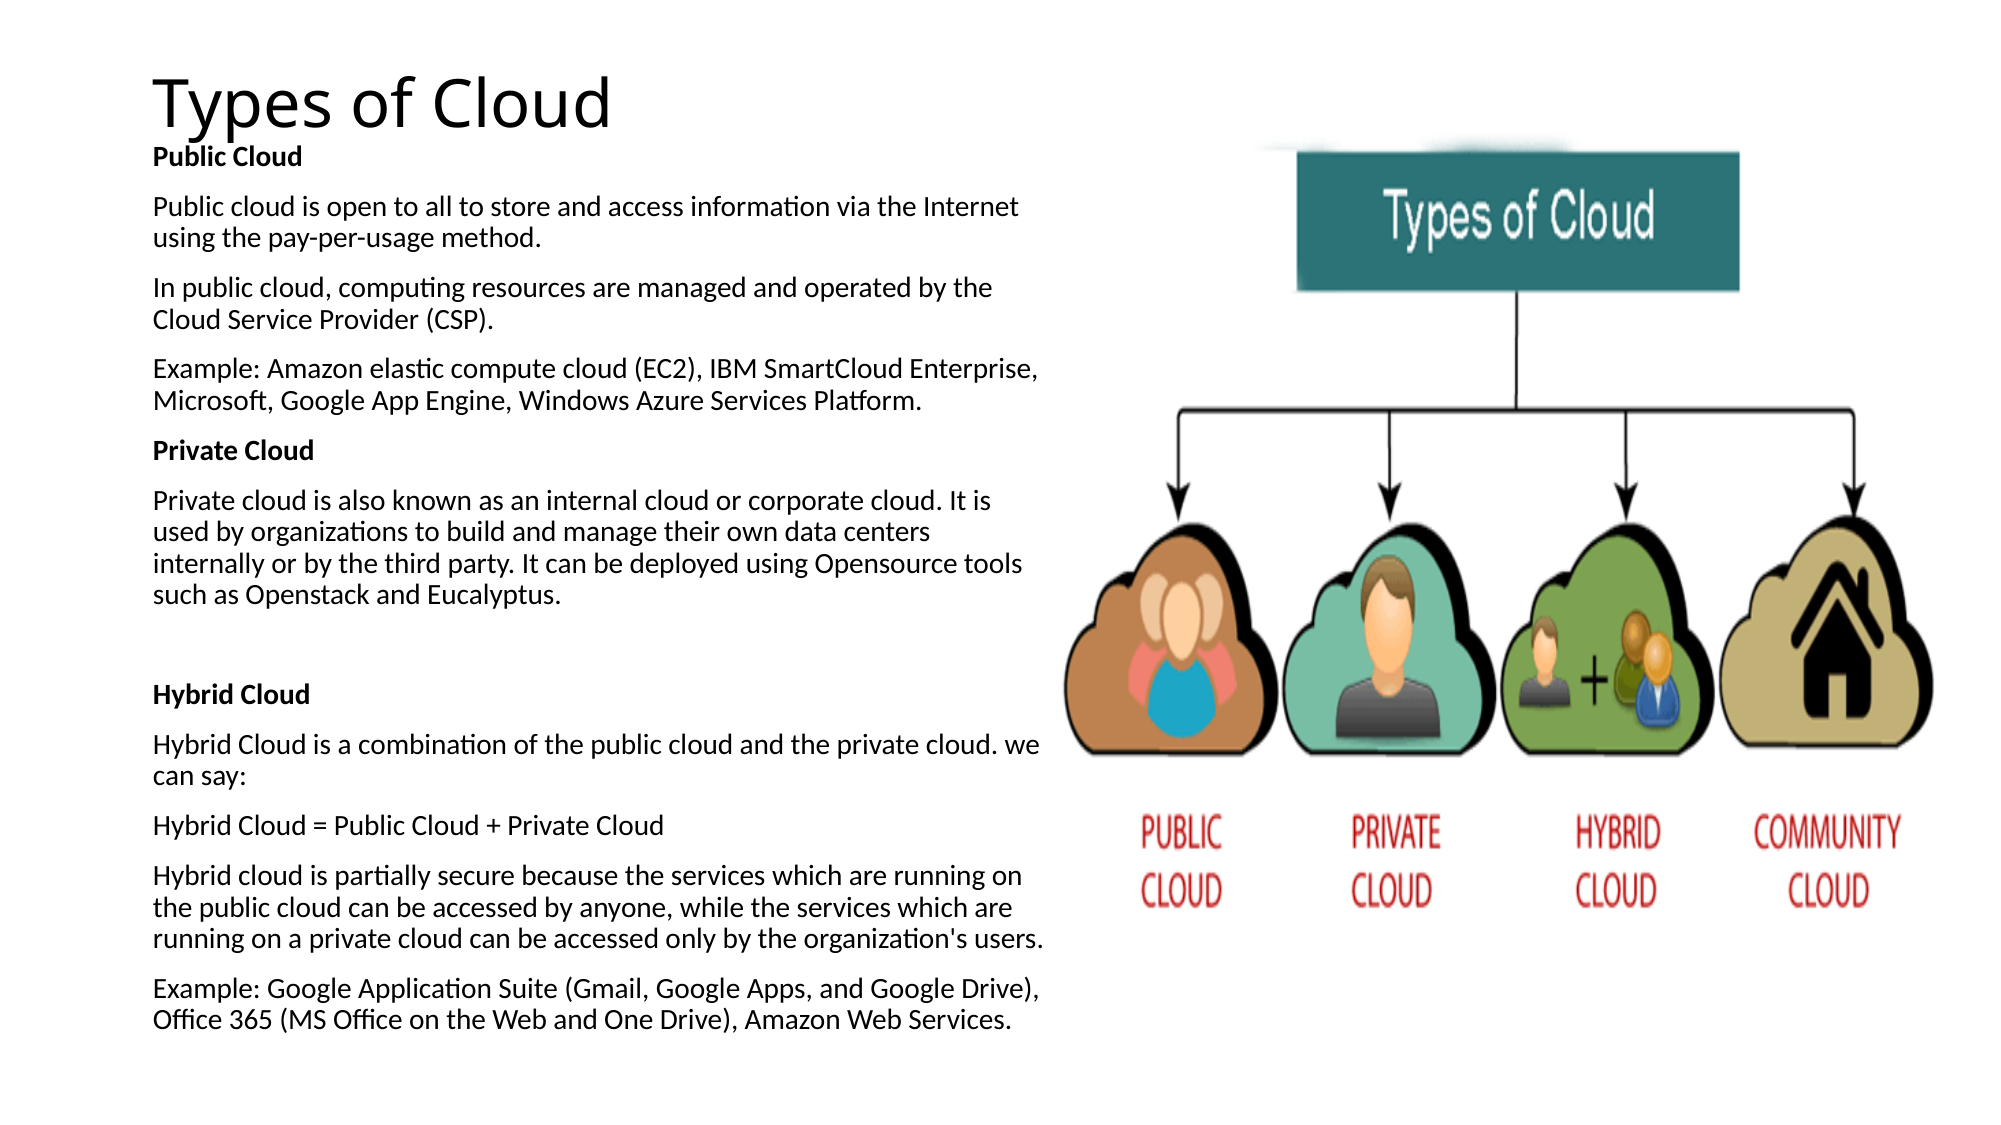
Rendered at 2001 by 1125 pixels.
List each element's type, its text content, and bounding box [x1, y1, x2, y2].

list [1060, 133, 1938, 928]
title Types of Cloud [137, 43, 783, 133]
list Public Cloud Public cloud is open to all to store and access information via the Internet using the pay-per-usage method. In public cloud, computing resources are managed and operated by the Cloud Service Provider (CSP). Example: Amazon elastic compute cloud (EC2), IBM SmartCloud Enterprise, Microsoft, Google App Engine, Windows Azure Services Platform. Private Cloud Private cloud is also known as an internal cloud or corporate cloud. It is used by organizations to build and manage their own data centers internally or by the third party. It can be deployed using Opensource tools such as Openstack and Eucalyptus. Hybrid Cloud Hybrid Cloud is a combination of the public cloud and the private cloud. we can say: Hybrid Cloud = Public Cloud + Private Cloud Hybrid cloud is partially secure because the services which are running on the public cloud can be accessed by anyone, while the services which are running on a private cloud can be accessed only by the organization's users. Example: Google Application Suite (Gmail, Google Apps, and Google Drive), Office 365 (MS Office on the Web and One Drive), Amazon Web Services. [137, 133, 1061, 1085]
